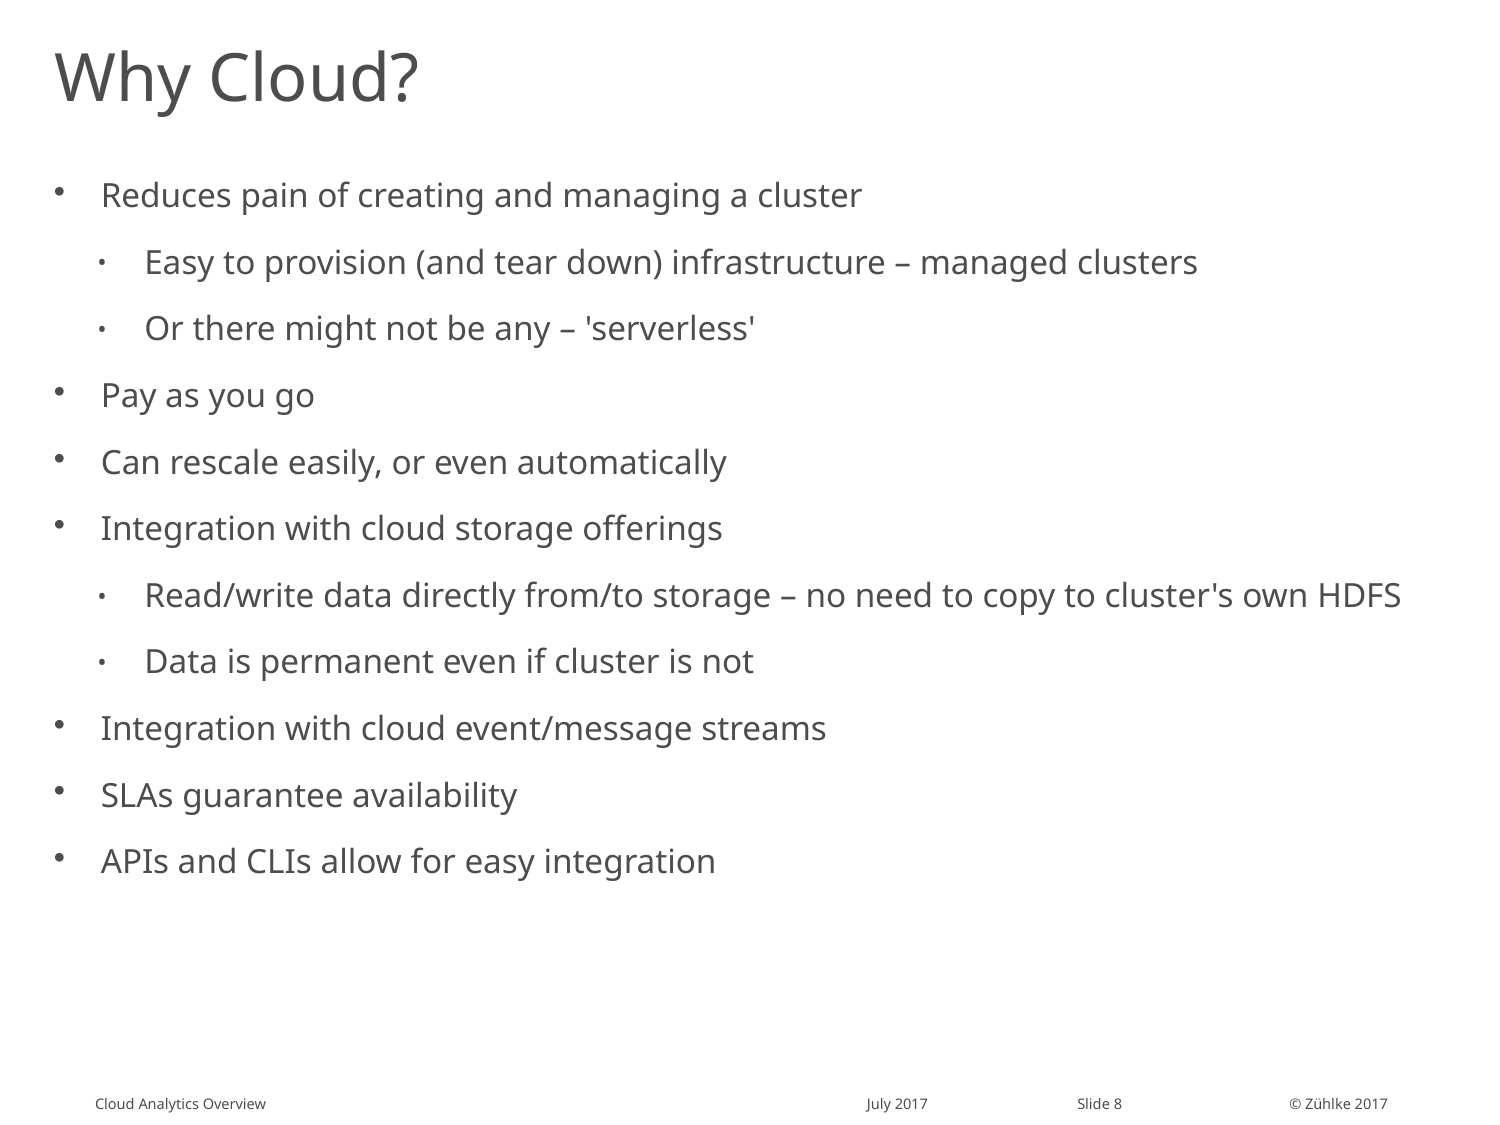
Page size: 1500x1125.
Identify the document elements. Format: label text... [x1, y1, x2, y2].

slide_number Slide 8 [1077, 1094, 1265, 1113]
list Reduces pain of creating and managing a cluster Easy to provision (and tear down) infrastructure – managed clusters Or there might not be any – 'serverless' Pay as you go Can rescale easily, or even automatically Integration with cloud storage offerings Read/write data directly from/to storage – no need to copy to cluster's own HDFS Data is permanent even if cluster is not Integration with cloud event/message streams SLAs guarantee availability APIs and CLIs allow for easy integration [54, 176, 1450, 1010]
footer Cloud Analytics Overview [95, 1094, 844, 1113]
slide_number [866, 1094, 1054, 1113]
title Why Cloud? [54, 39, 1123, 157]
